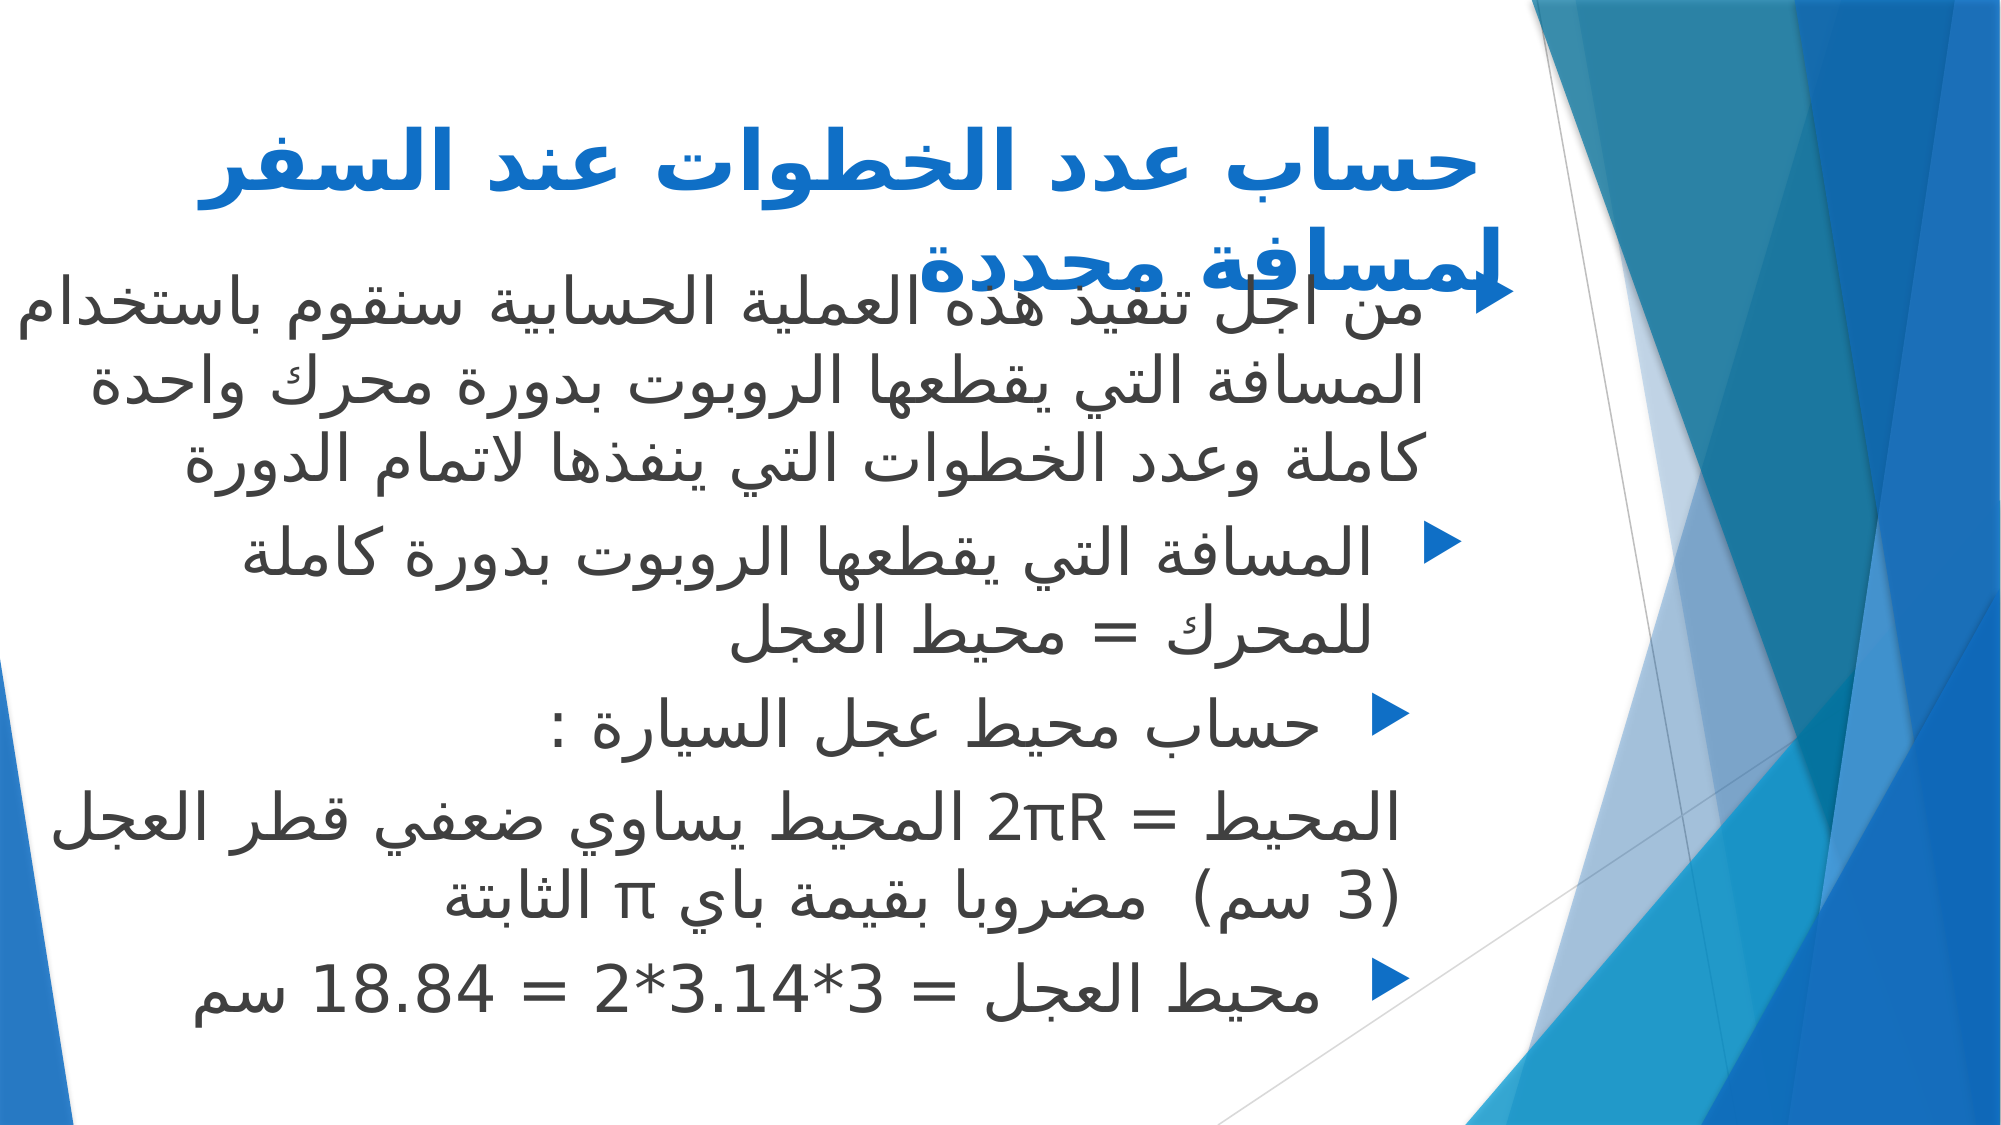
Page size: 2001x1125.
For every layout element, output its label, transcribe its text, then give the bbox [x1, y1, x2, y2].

list من اجل تنفيذ هذه العملية الحسابية سنقوم باستخدام المسافة التي يقطعها الروبوت بدورة محرك واحدة كاملة وعدد الخطوات التي ينفذها لاتمام الدورة المسافة التي يقطعها الروبوت بدورة كاملة للمحرك = محيط العجل حساب محيط عجل السيارة : المحيط = 2πR المحيط يساوي ضعفي قطر العجل (3 سم) مضروبا بقيمة باي π الثابتة محيط العجل = 3*3.14*2 = 18.84 سم [0, 251, 1522, 1106]
title حساب عدد الخطوات عند السفر لمسافة محددة [111, 99, 1522, 251]
